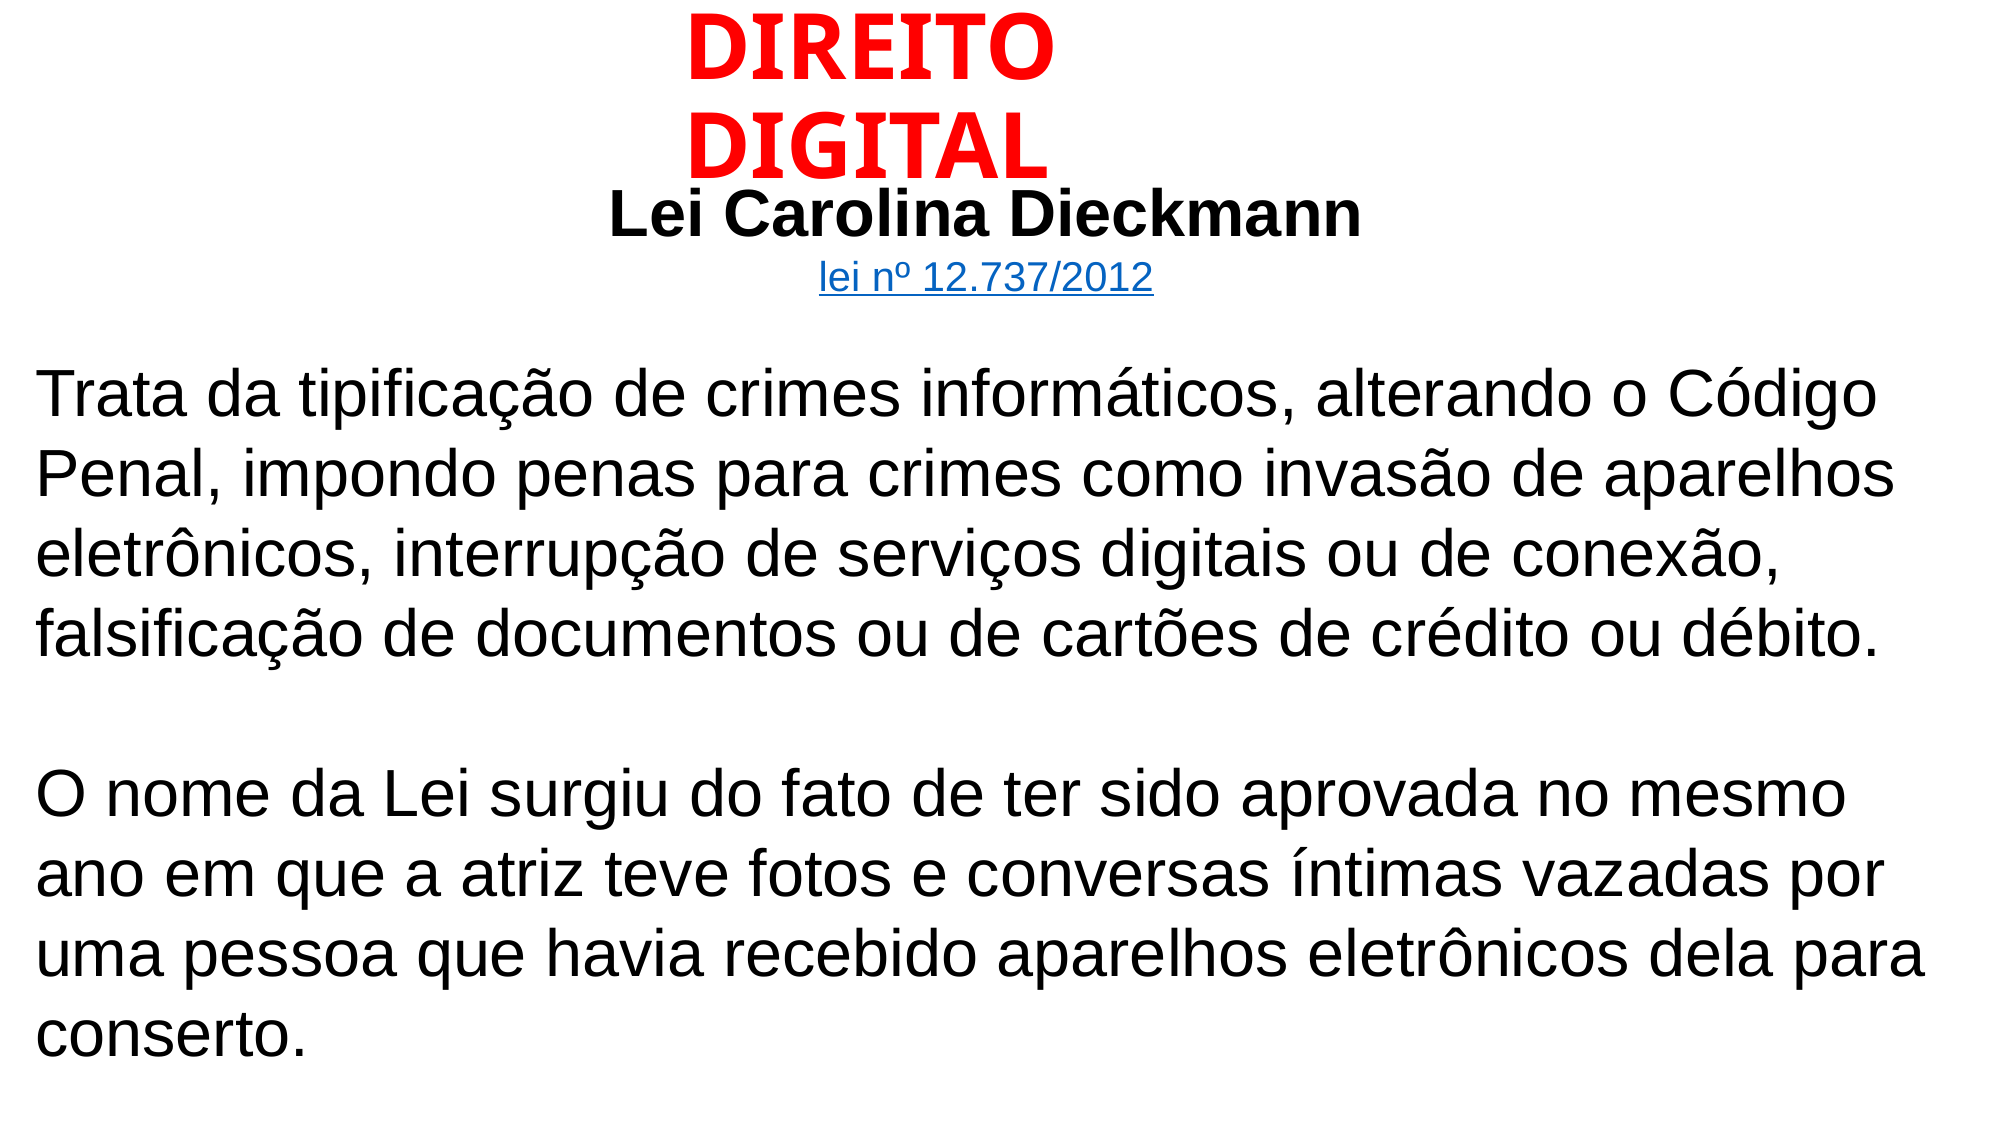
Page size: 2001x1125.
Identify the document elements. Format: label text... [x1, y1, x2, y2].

title DIREITO DIGITAL [668, 36, 1305, 162]
text_box Lei Carolina Dieckmann lei nº 12.737/2012 Trata da tipificação de crimes informáticos, alterando o Código Penal, impondo penas para crimes como invasão de aparelhos eletrônicos, interrupção de serviços digitais ou de conexão, falsificação de documentos ou de cartões de crédito ou débito. O nome da Lei surgiu do fato de ter sido aprovada no mesmo ano em que a atriz teve fotos e conversas íntimas vazadas por uma pessoa que havia recebido aparelhos eletrônicos dela para conserto. [20, 162, 1953, 1077]
